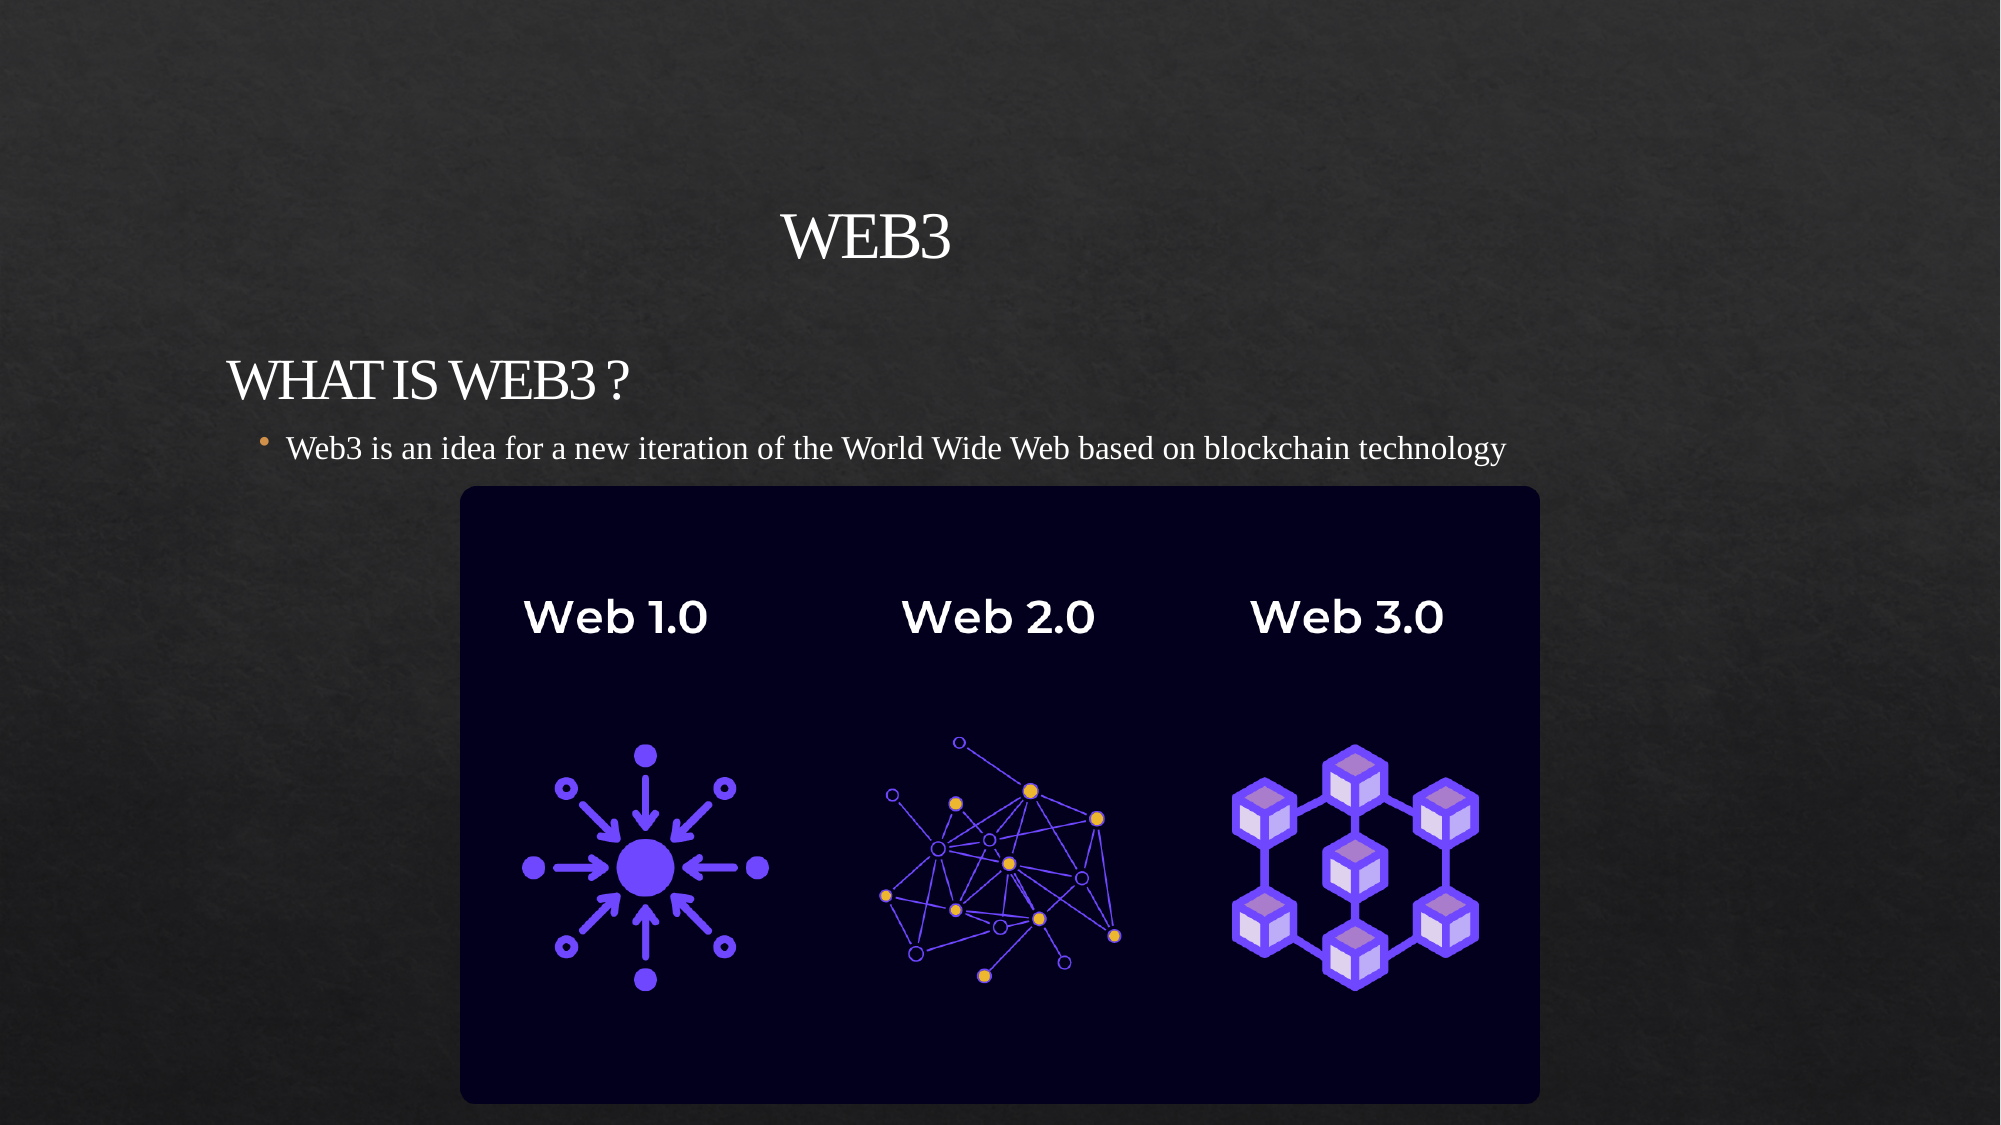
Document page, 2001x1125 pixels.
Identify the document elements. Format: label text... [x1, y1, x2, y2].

picture [459, 486, 1540, 1104]
text_box Web3 is an idea for a new iteration of the World Wide Web based on blockchain technology [256, 417, 1789, 466]
text_box WHAT IS WEB3 ? [211, 341, 1492, 471]
text_box WEB3 [765, 193, 2000, 323]
